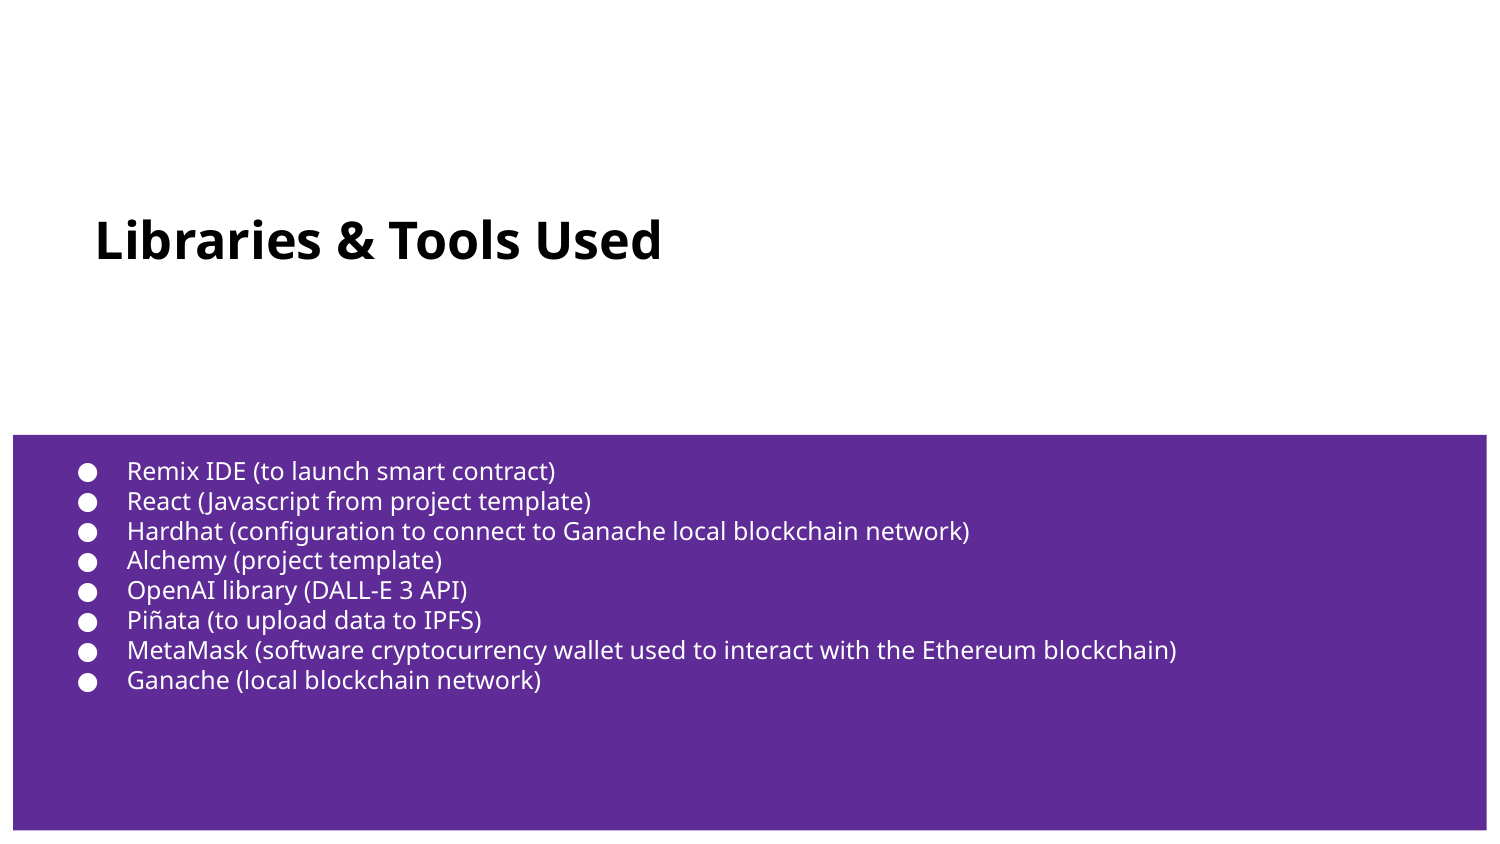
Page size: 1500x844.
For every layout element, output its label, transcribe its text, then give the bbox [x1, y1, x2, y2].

text_box [36, 44, 1338, 721]
text_box Remix IDE (to launch smart contract) React (Javascript from project template) Hardhat (configuration to connect to Ganache local blockchain network) Alchemy (project template) OpenAI library (DALL-E 3 API) Piñata (to upload data to IPFS) MetaMask (software cryptocurrency wallet used to interact with the Ethereum blockchain) Ganache (local blockchain network) [36, 440, 1241, 740]
title Libraries & Tools Used [79, 43, 1423, 286]
